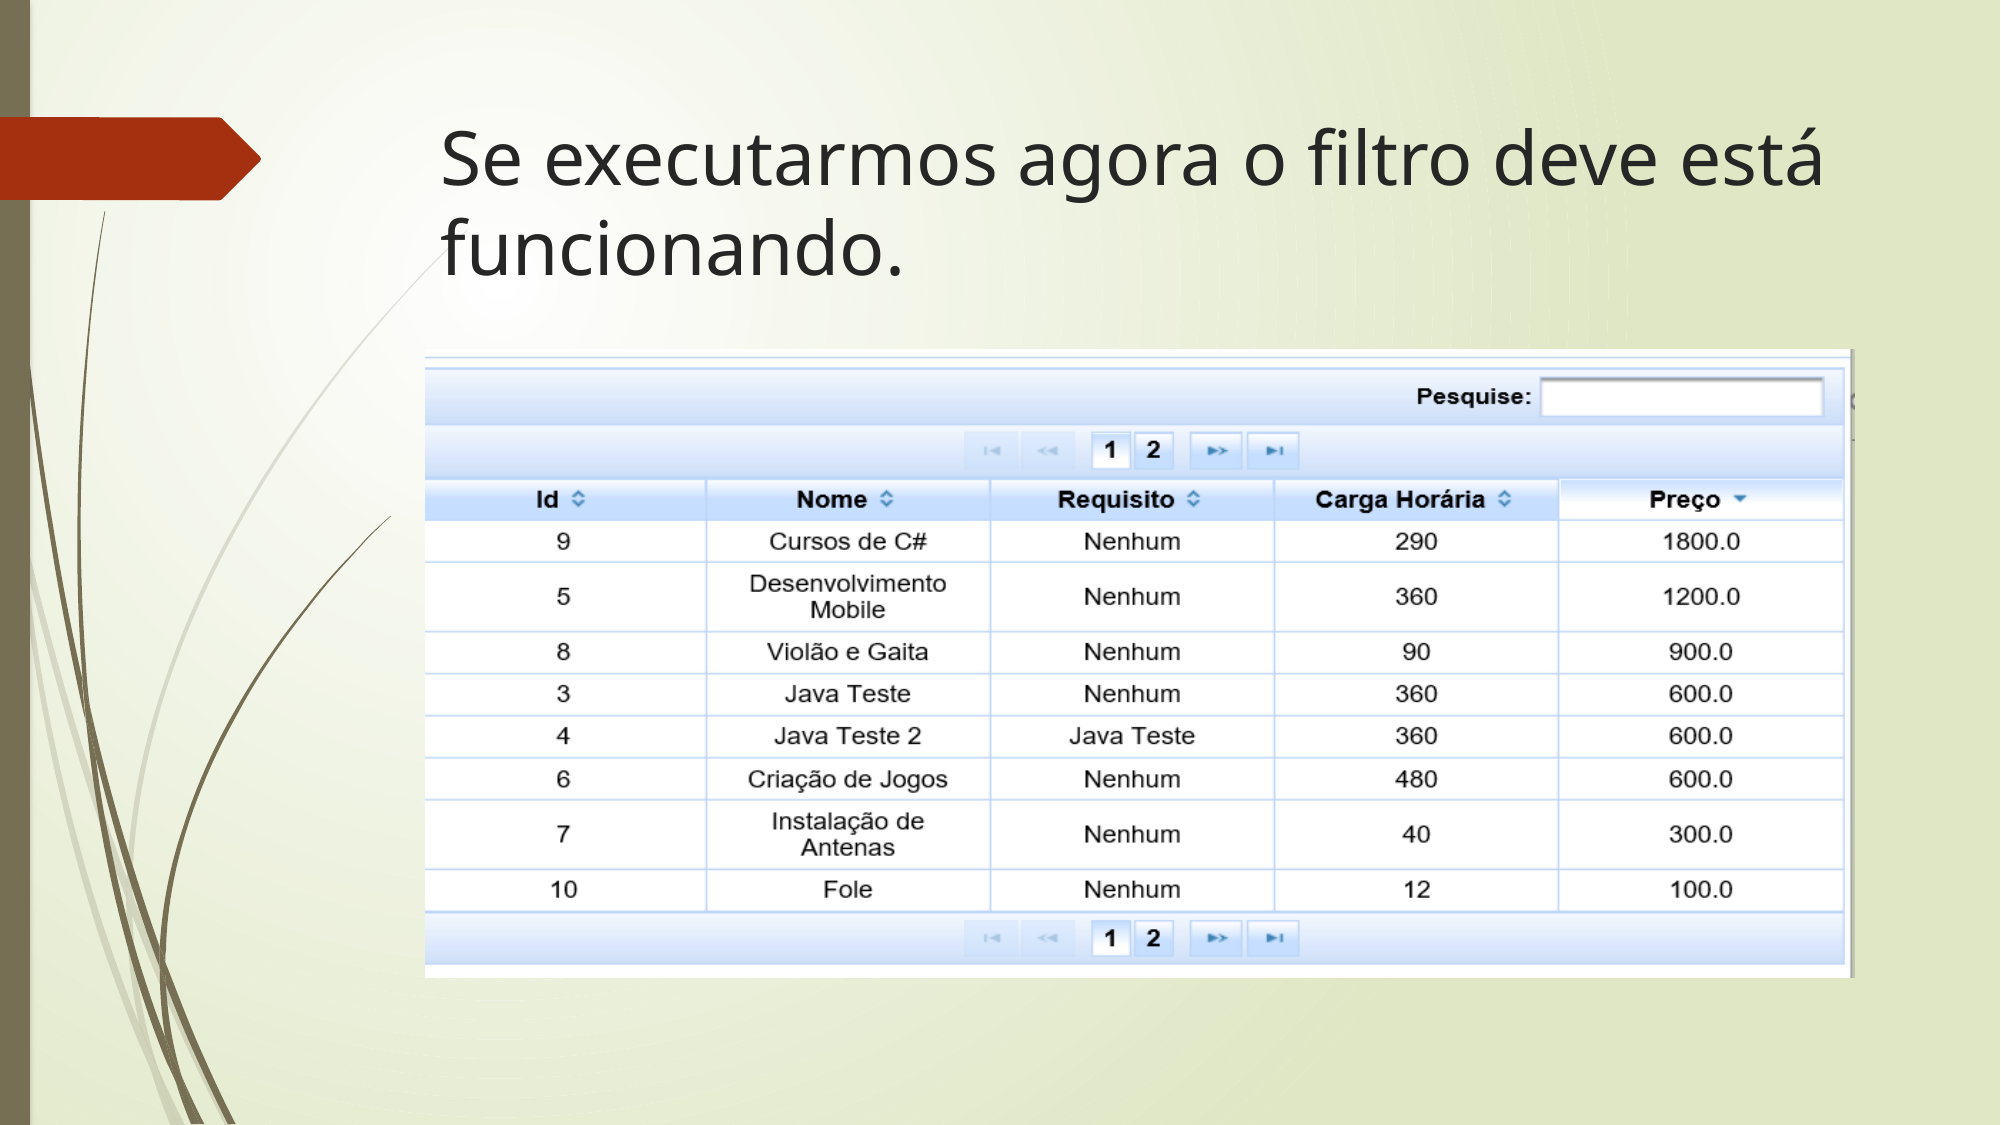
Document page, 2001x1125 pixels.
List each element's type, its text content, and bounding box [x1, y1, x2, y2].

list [425, 349, 1856, 978]
title Se executarmos agora o filtro deve está funcionando. [425, 102, 1888, 313]
